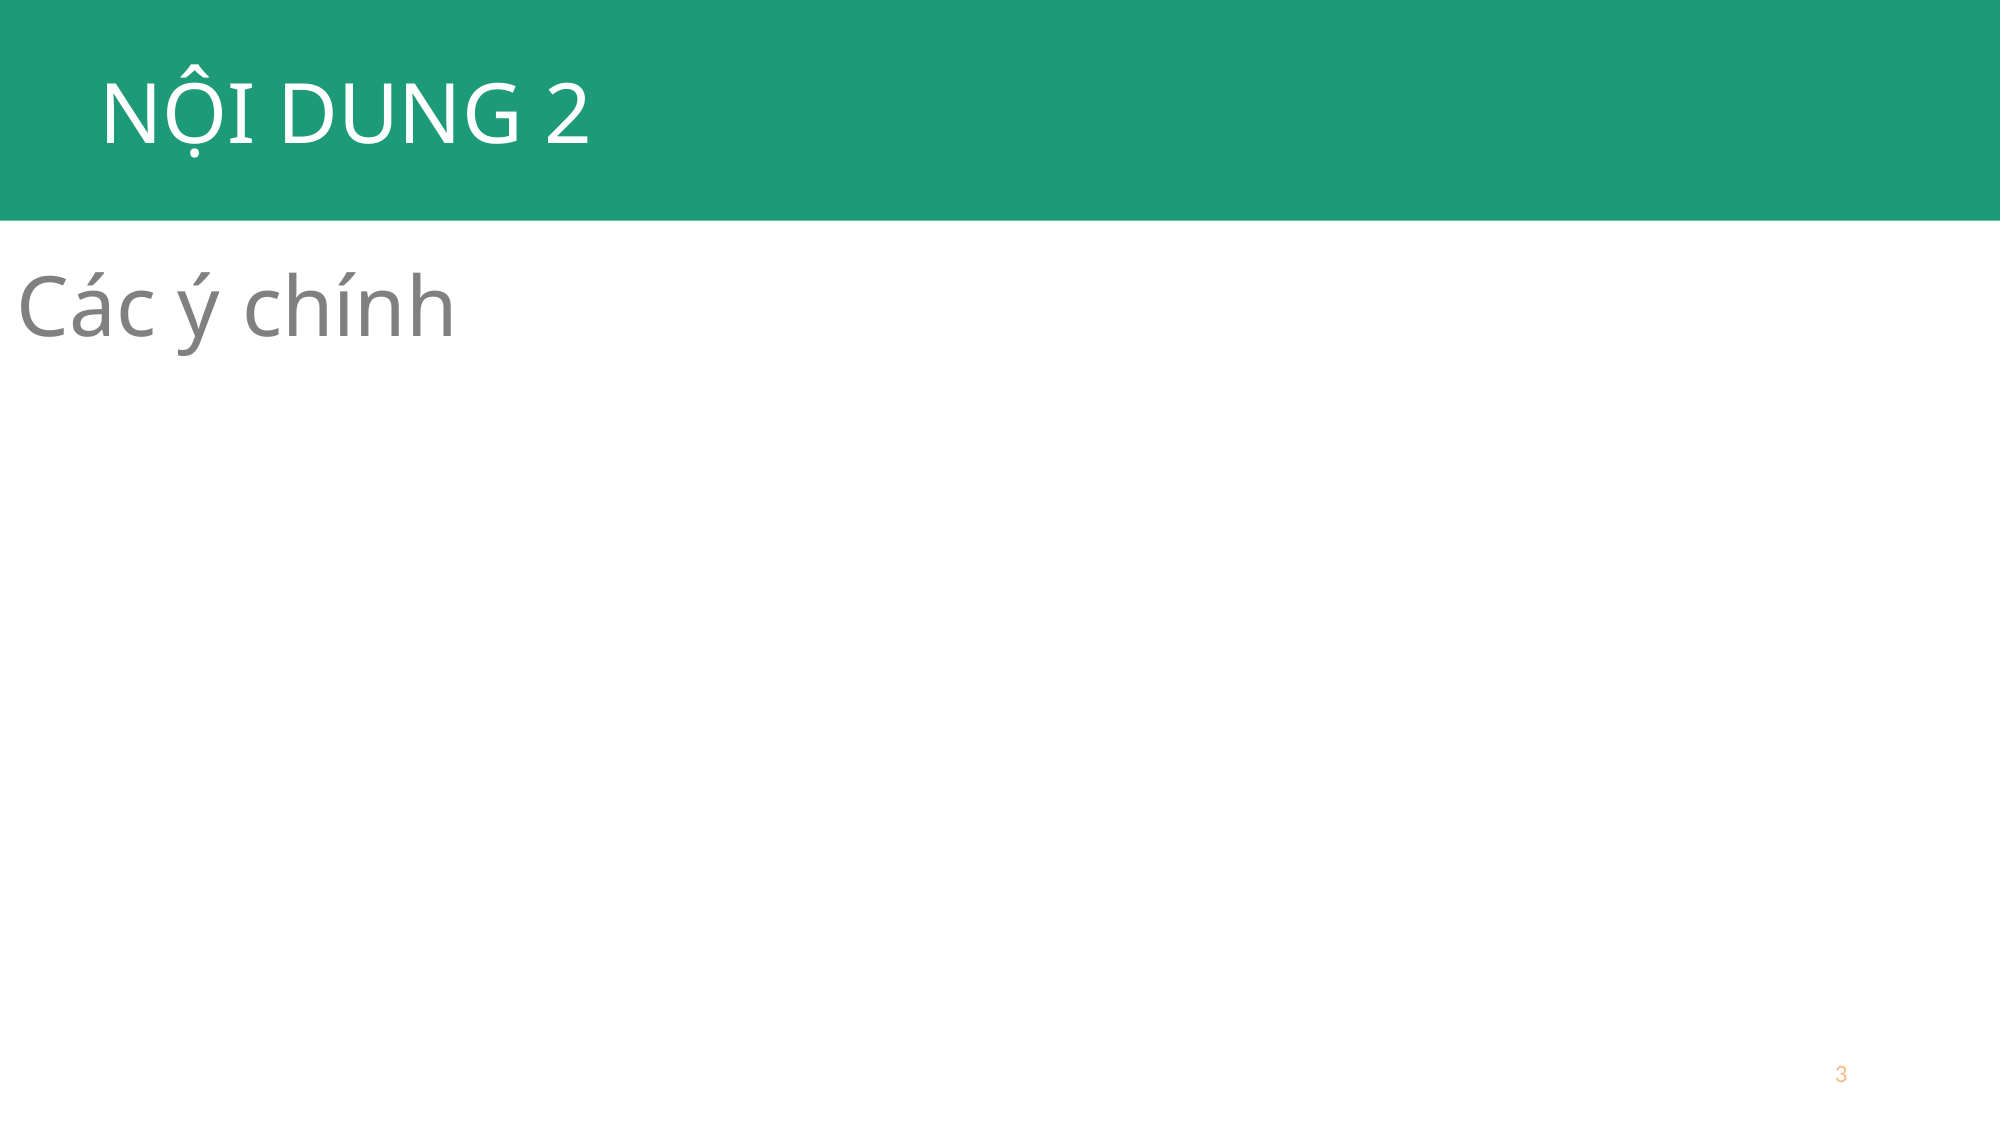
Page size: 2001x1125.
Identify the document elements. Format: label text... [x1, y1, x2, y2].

slide_number 3 [1412, 1042, 1863, 1103]
text_box NỘI DUNG 2 [84, 52, 608, 168]
text_box [0, 0, 2000, 222]
text_box Các ý chính [1, 245, 1225, 361]
